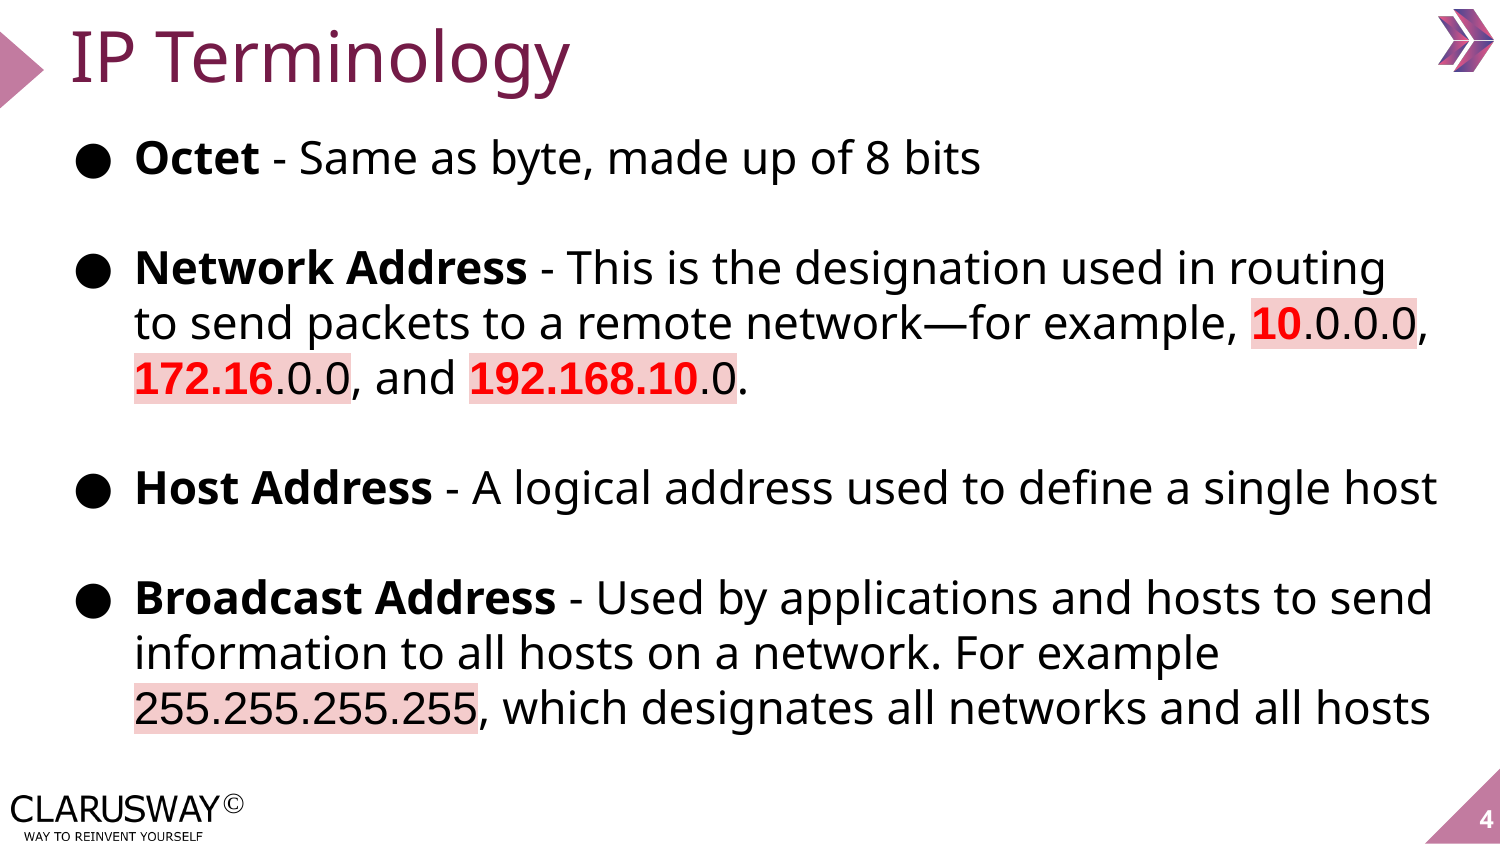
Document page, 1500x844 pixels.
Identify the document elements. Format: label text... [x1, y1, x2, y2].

title IP Terminology [70, 28, 1419, 113]
slide_number 4 [1418, 760, 1494, 838]
picture [1438, 9, 1494, 72]
text_box Octet - Same as byte, made up of 8 bits Network Address - This is the designation used in routing to send packets to a remote network—for example, 10.0.0.0, 172.16.0.0, and 192.168.10.0. Host Address - A logical address used to define a single host Broadcast Address - Used by applications and hosts to send information to all hosts on a network. For example 255.255.255.255, which designates all networks and all hosts [43, 113, 1457, 432]
picture [11, 795, 220, 841]
